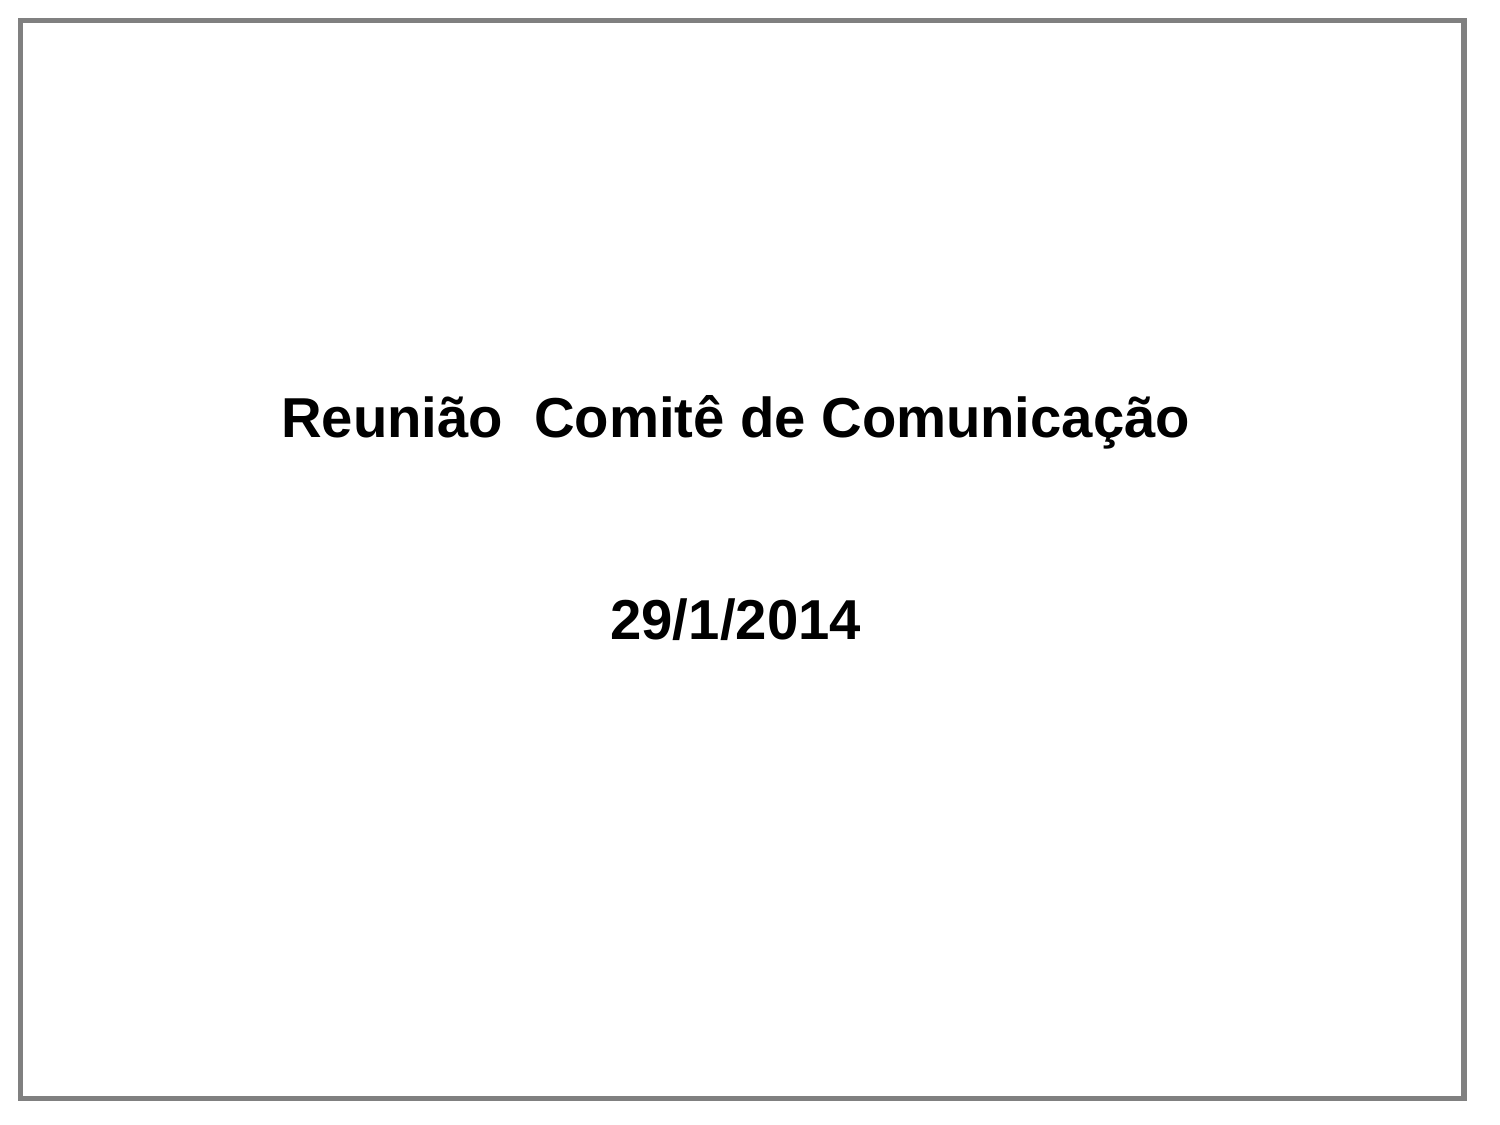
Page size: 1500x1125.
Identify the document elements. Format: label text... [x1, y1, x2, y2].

text_box Reunião Comitê de Comunicação 29/1/2014 [104, 125, 1368, 660]
text_box [20, 20, 1465, 1099]
